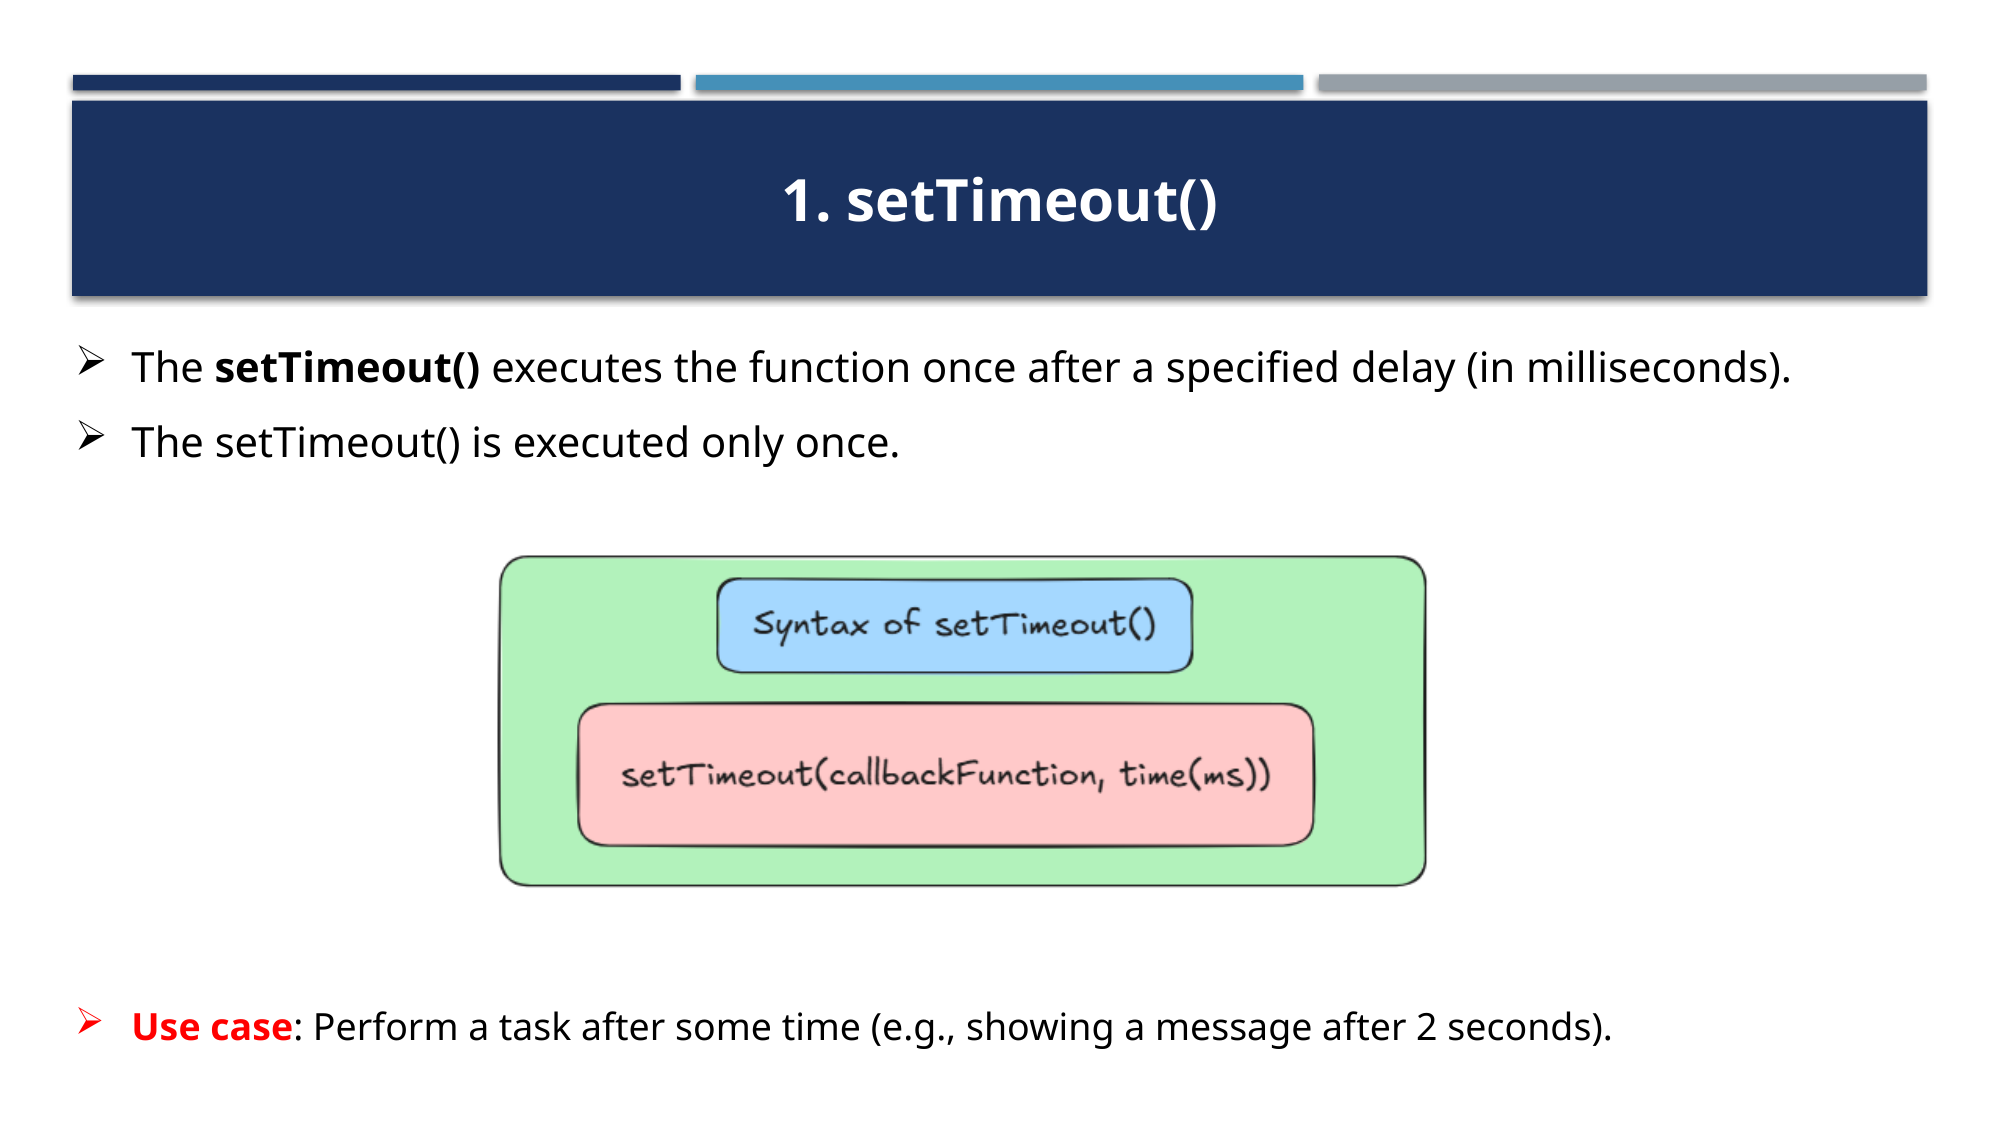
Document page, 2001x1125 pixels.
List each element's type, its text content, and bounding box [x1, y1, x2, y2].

picture [489, 537, 1447, 911]
text_box Use case: Perform a task after some time (e.g., showing a message after 2 seconds). [60, 973, 1721, 1056]
title 1. setTimeout() [95, 115, 1905, 282]
text_box The setTimeout() executes the function once after a specified delay (in milliseconds). The setTimeout() is executed only once. [60, 308, 1926, 474]
